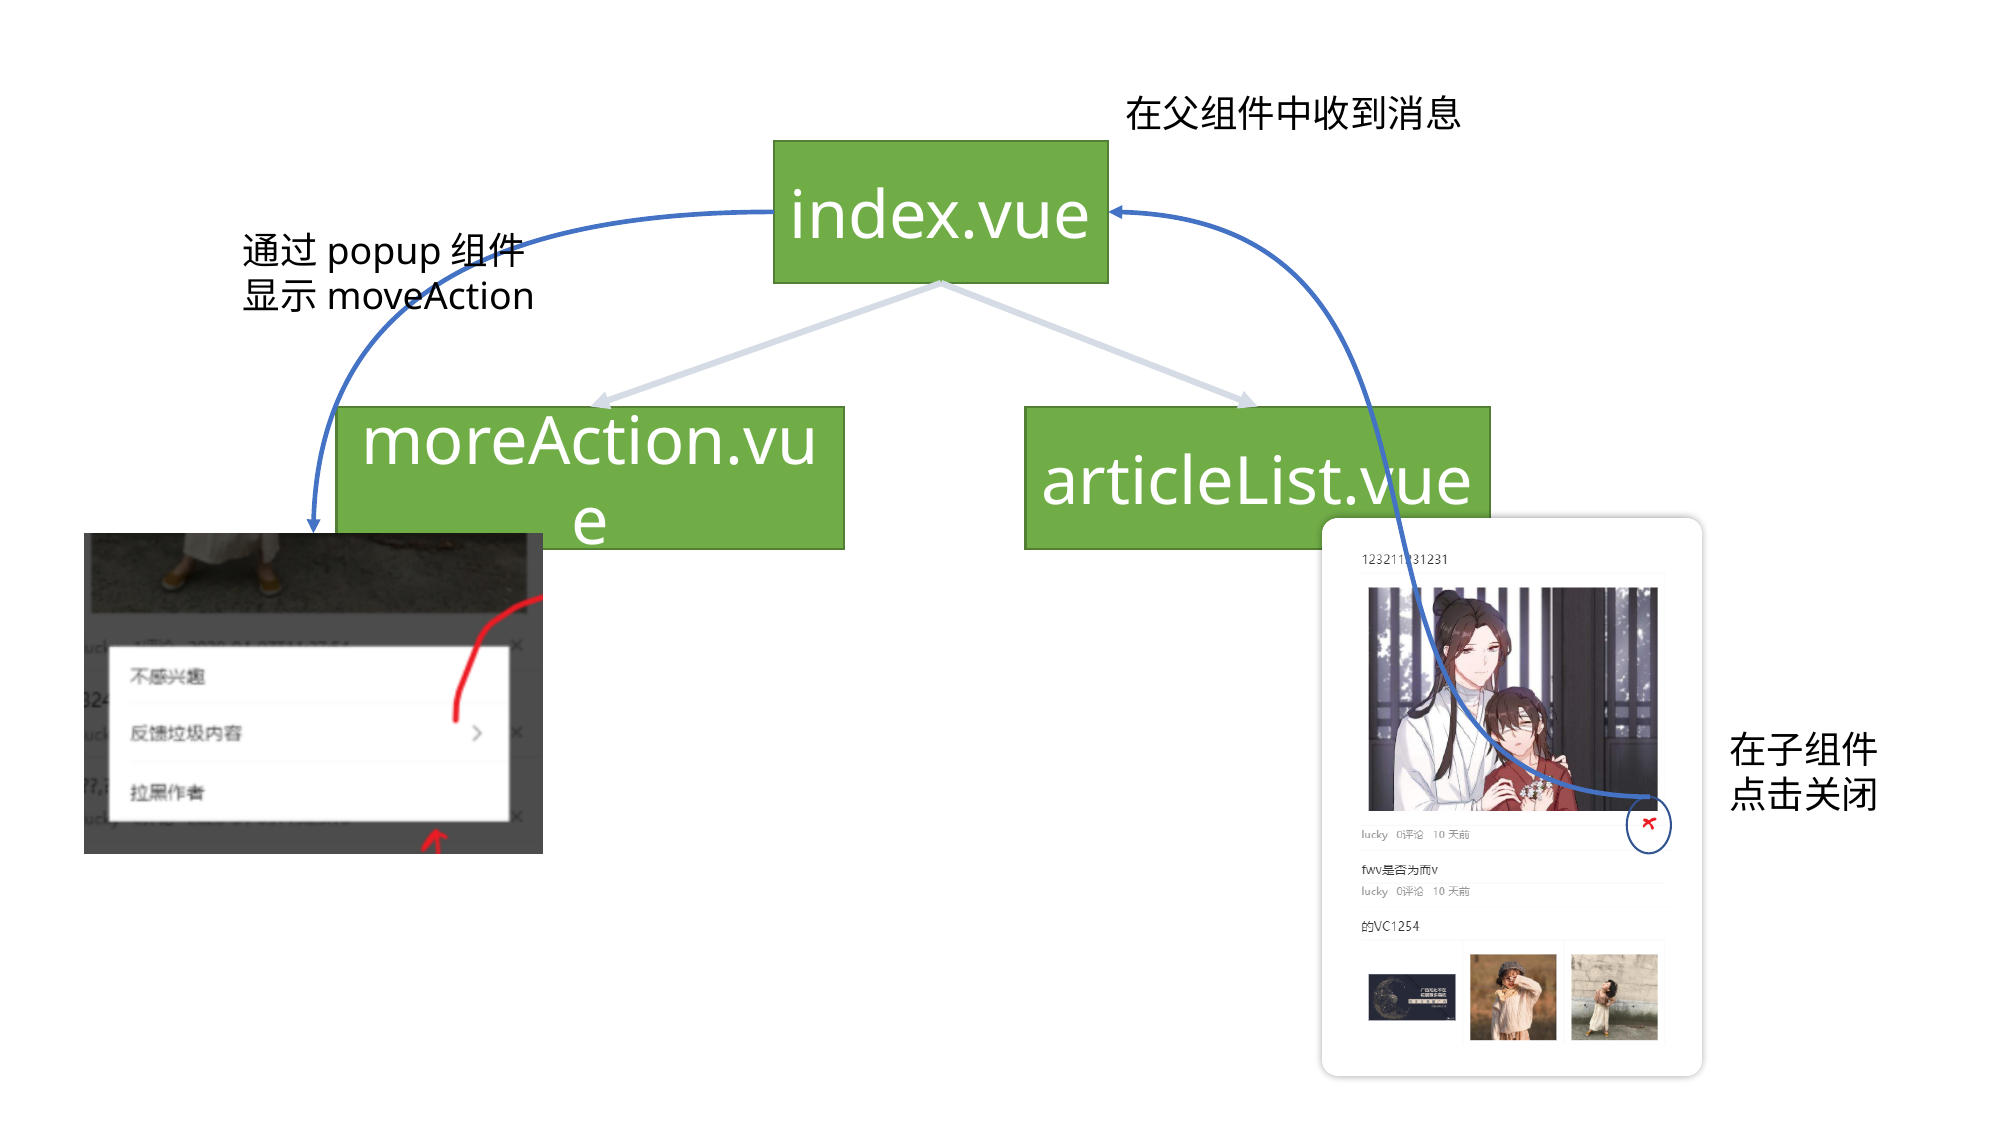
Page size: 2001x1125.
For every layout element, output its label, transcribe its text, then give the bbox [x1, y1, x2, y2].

picture [1353, 776, 1671, 1045]
text_box 在子组件 点击关闭 [1714, 718, 1895, 824]
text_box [1086, 233, 1672, 776]
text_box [941, 283, 1086, 407]
text_box index.vue [773, 140, 1109, 283]
text_box 通过popup组件 显示moveAction [228, 219, 313, 325]
text_box 在父组件中收到消息 [1110, 83, 1478, 143]
text_box articleList.vue [1024, 407, 1086, 550]
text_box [774, 283, 941, 407]
text_box moreAction.vue [543, 407, 845, 550]
picture [84, 533, 543, 854]
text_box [313, 211, 774, 534]
